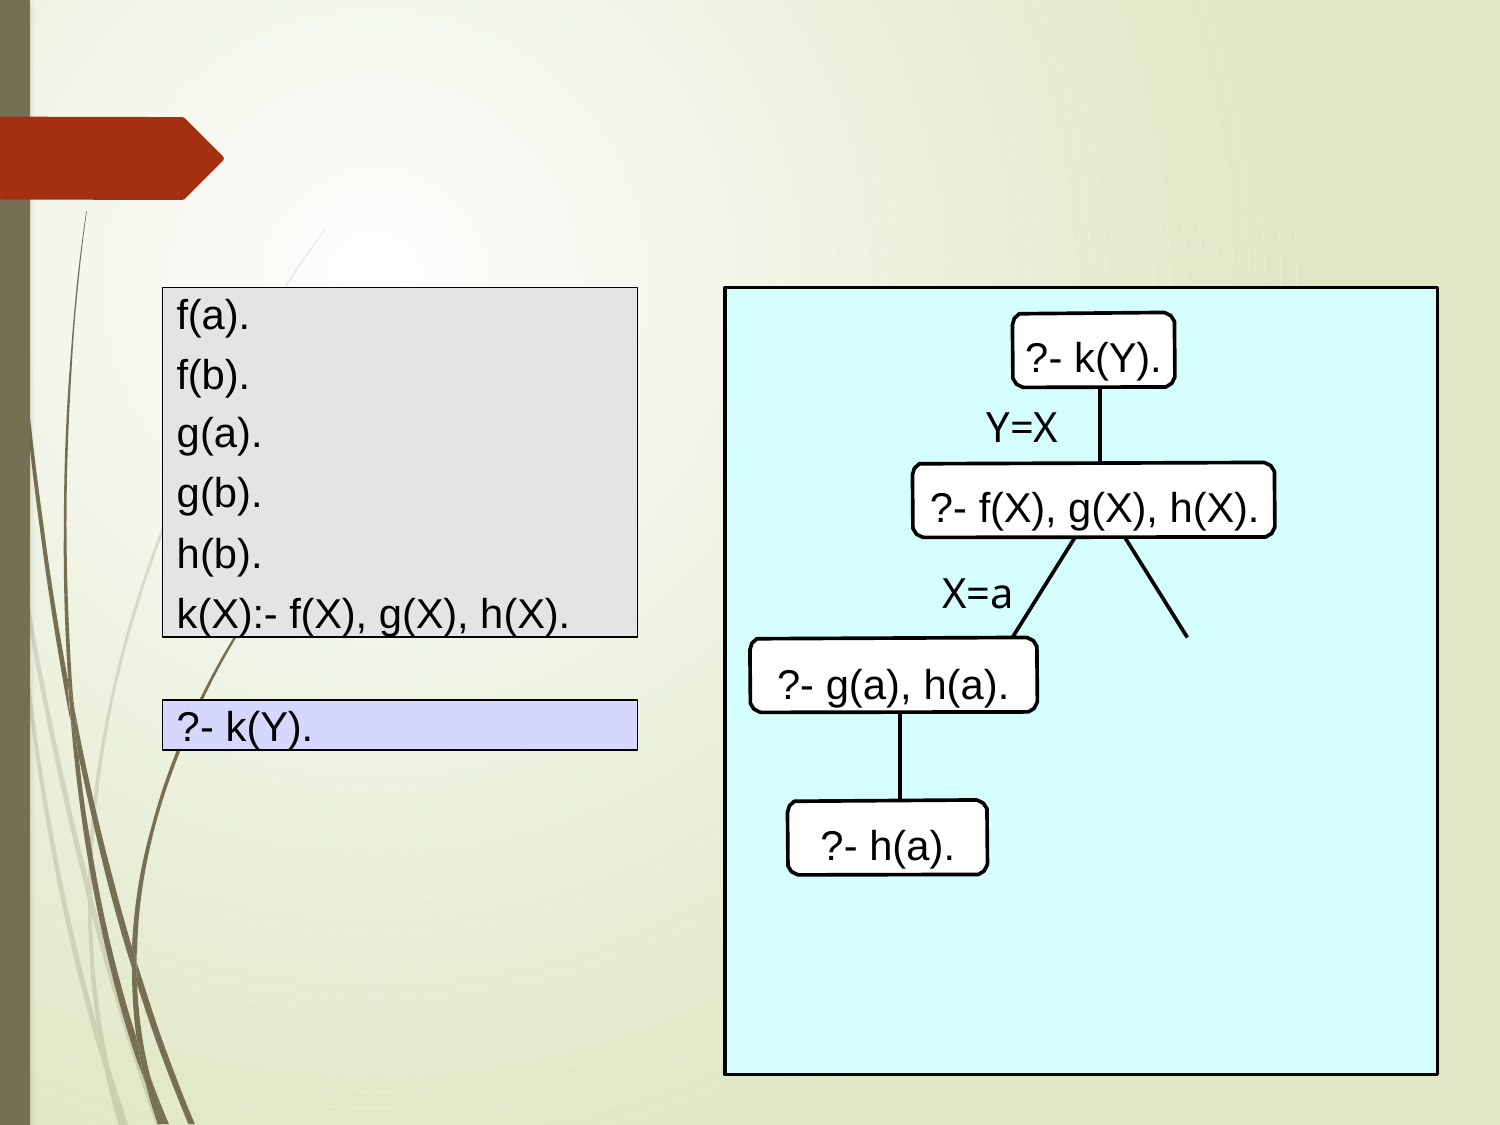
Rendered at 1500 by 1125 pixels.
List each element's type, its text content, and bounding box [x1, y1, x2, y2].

text_box f(a). f(b). g(a). g(b). h(b). k(X):- f(X), g(X), h(X). [162, 287, 638, 638]
text_box ?- k(Y). Y=X ?- f(X), g(X), h(X). X=a ?- g(a), h(a). [774, 330, 1263, 708]
text_box ?- k(Y). [162, 699, 638, 751]
text_box [787, 799, 988, 875]
text_box ?- h(a). [818, 818, 958, 869]
text_box [749, 638, 1035, 713]
text_box [1263, 462, 1275, 537]
text_box [1012, 312, 1175, 330]
text_box [725, 287, 1438, 1075]
